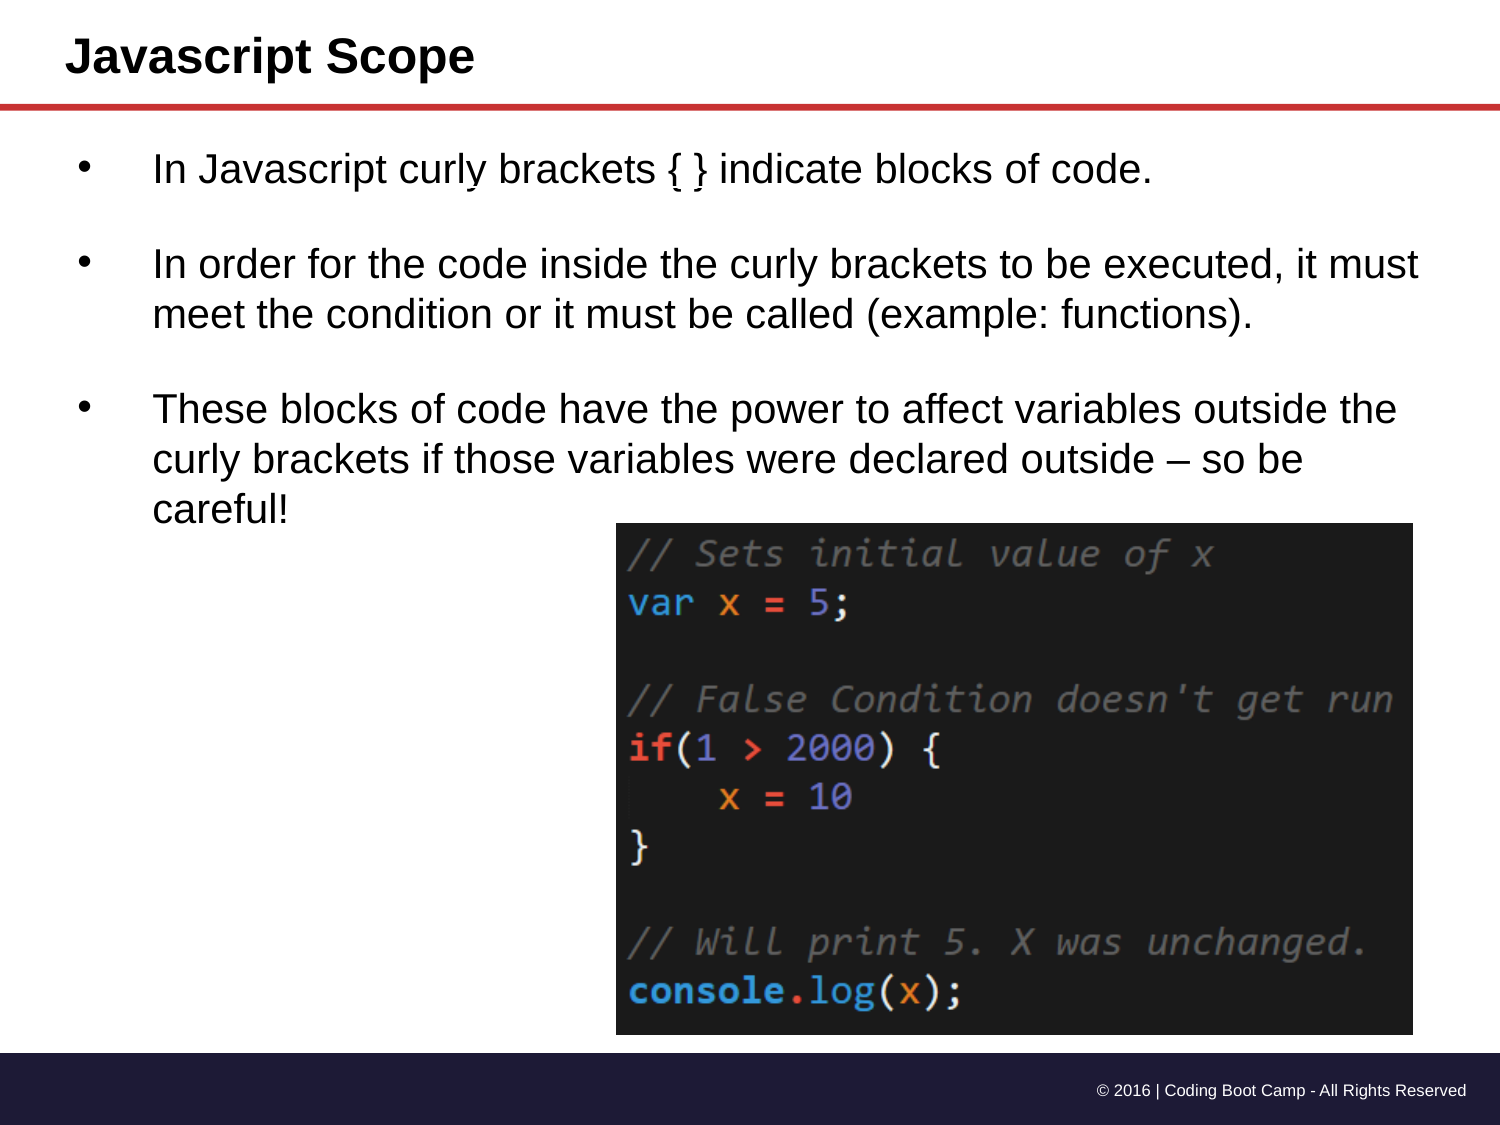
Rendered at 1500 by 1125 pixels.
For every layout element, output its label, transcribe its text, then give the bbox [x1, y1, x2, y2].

picture [615, 523, 1414, 1035]
text_box In Javascript curly brackets { } indicate blocks of code. In order for the code inside the curly brackets to be executed, it must meet the condition or it must be called (example: functions). These blocks of code have the power to affect variables outside the curly brackets if those variables were declared outside – so be careful! [24, 134, 1463, 1035]
text_box Javascript Scope [50, 16, 888, 91]
